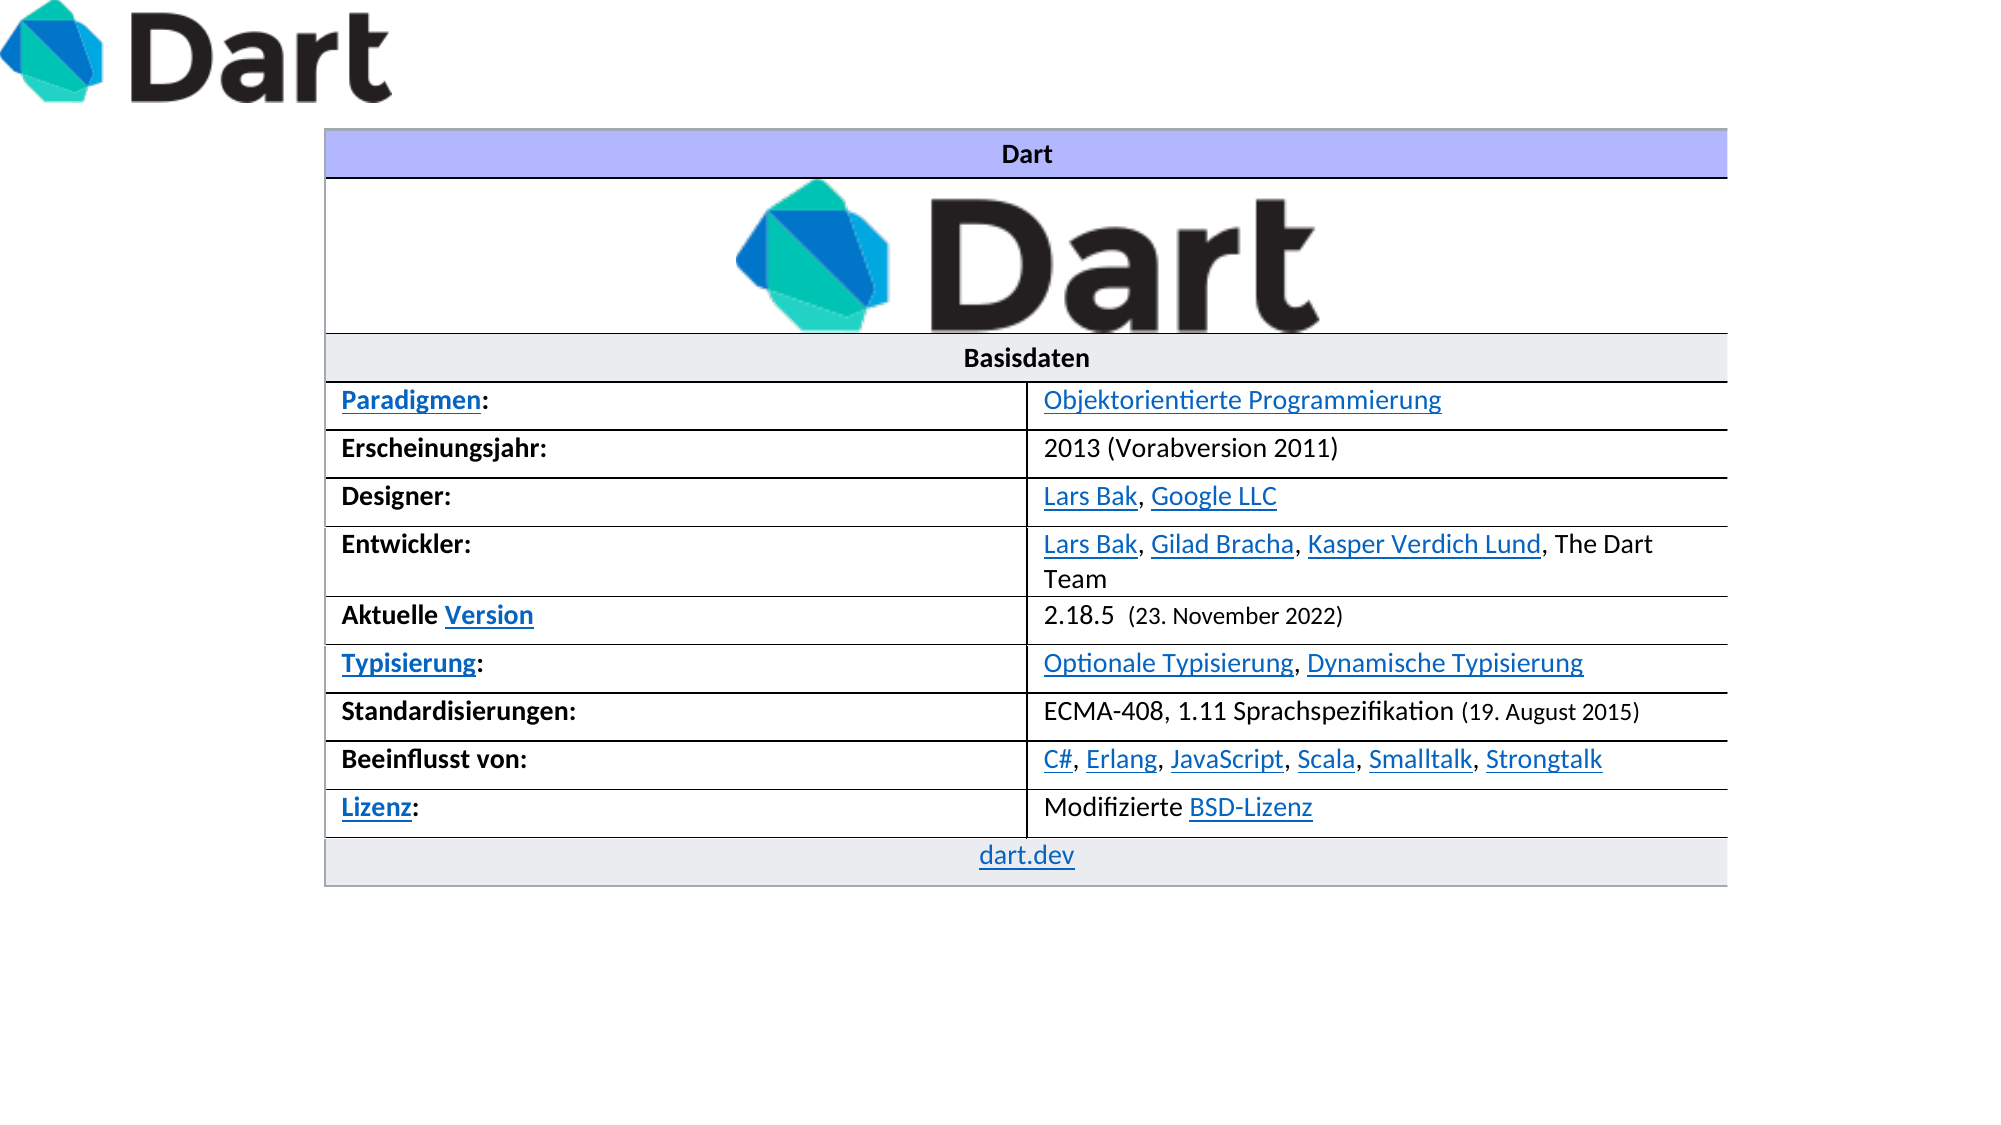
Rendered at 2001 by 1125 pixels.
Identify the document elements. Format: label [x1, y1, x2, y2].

picture [0, 0, 392, 103]
text_box [321, 128, 1728, 961]
